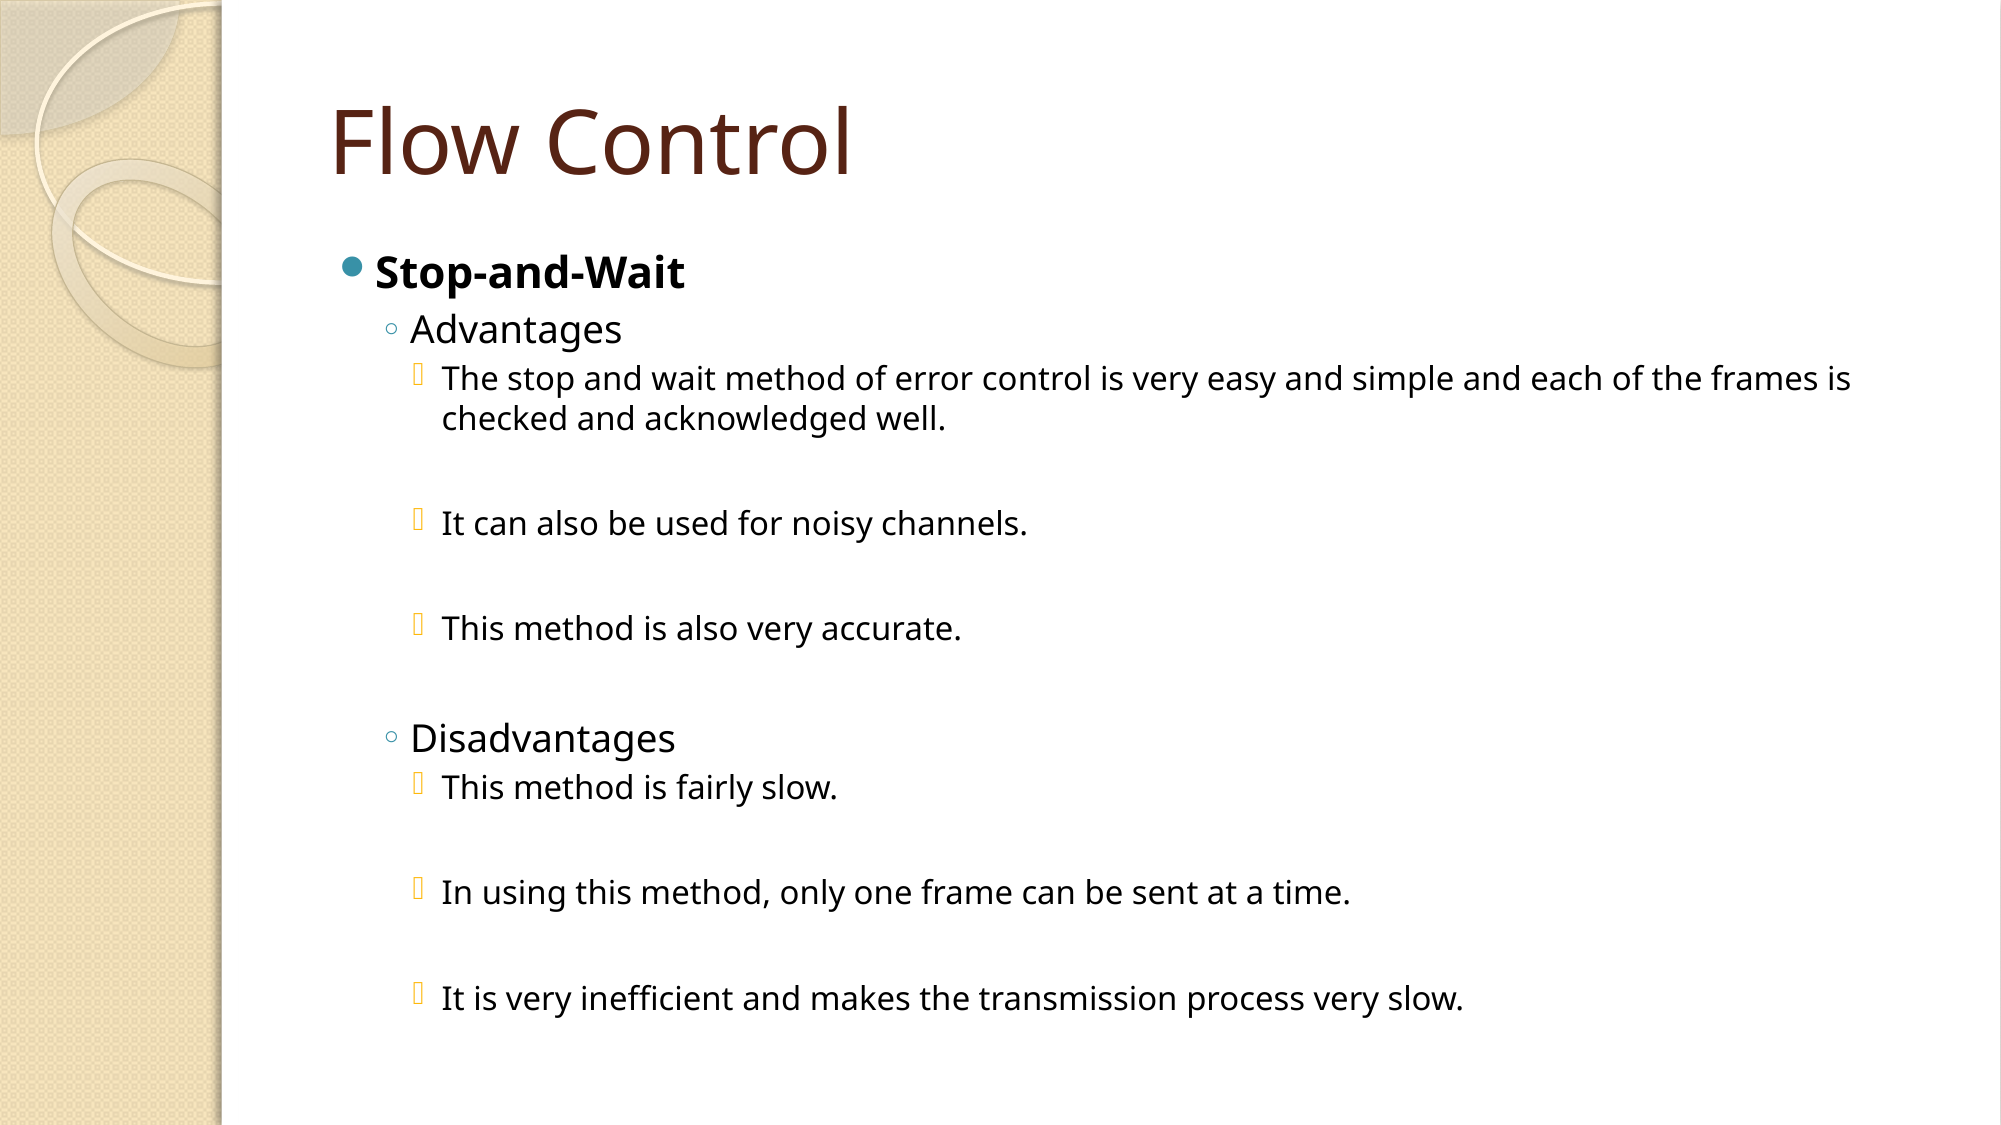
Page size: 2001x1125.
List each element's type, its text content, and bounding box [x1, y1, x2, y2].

title Flow Control [313, 45, 1954, 233]
list Stop-and-Wait Advantages The stop and wait method of error control is very easy and simple and each of the frames is checked and acknowledged well. It can also be used for noisy channels. This method is also very accurate. Disadvantages This method is fairly slow. In using this method, only one frame can be sent at a time. It is very inefficient and makes the transmission process very slow. [313, 237, 1954, 1025]
